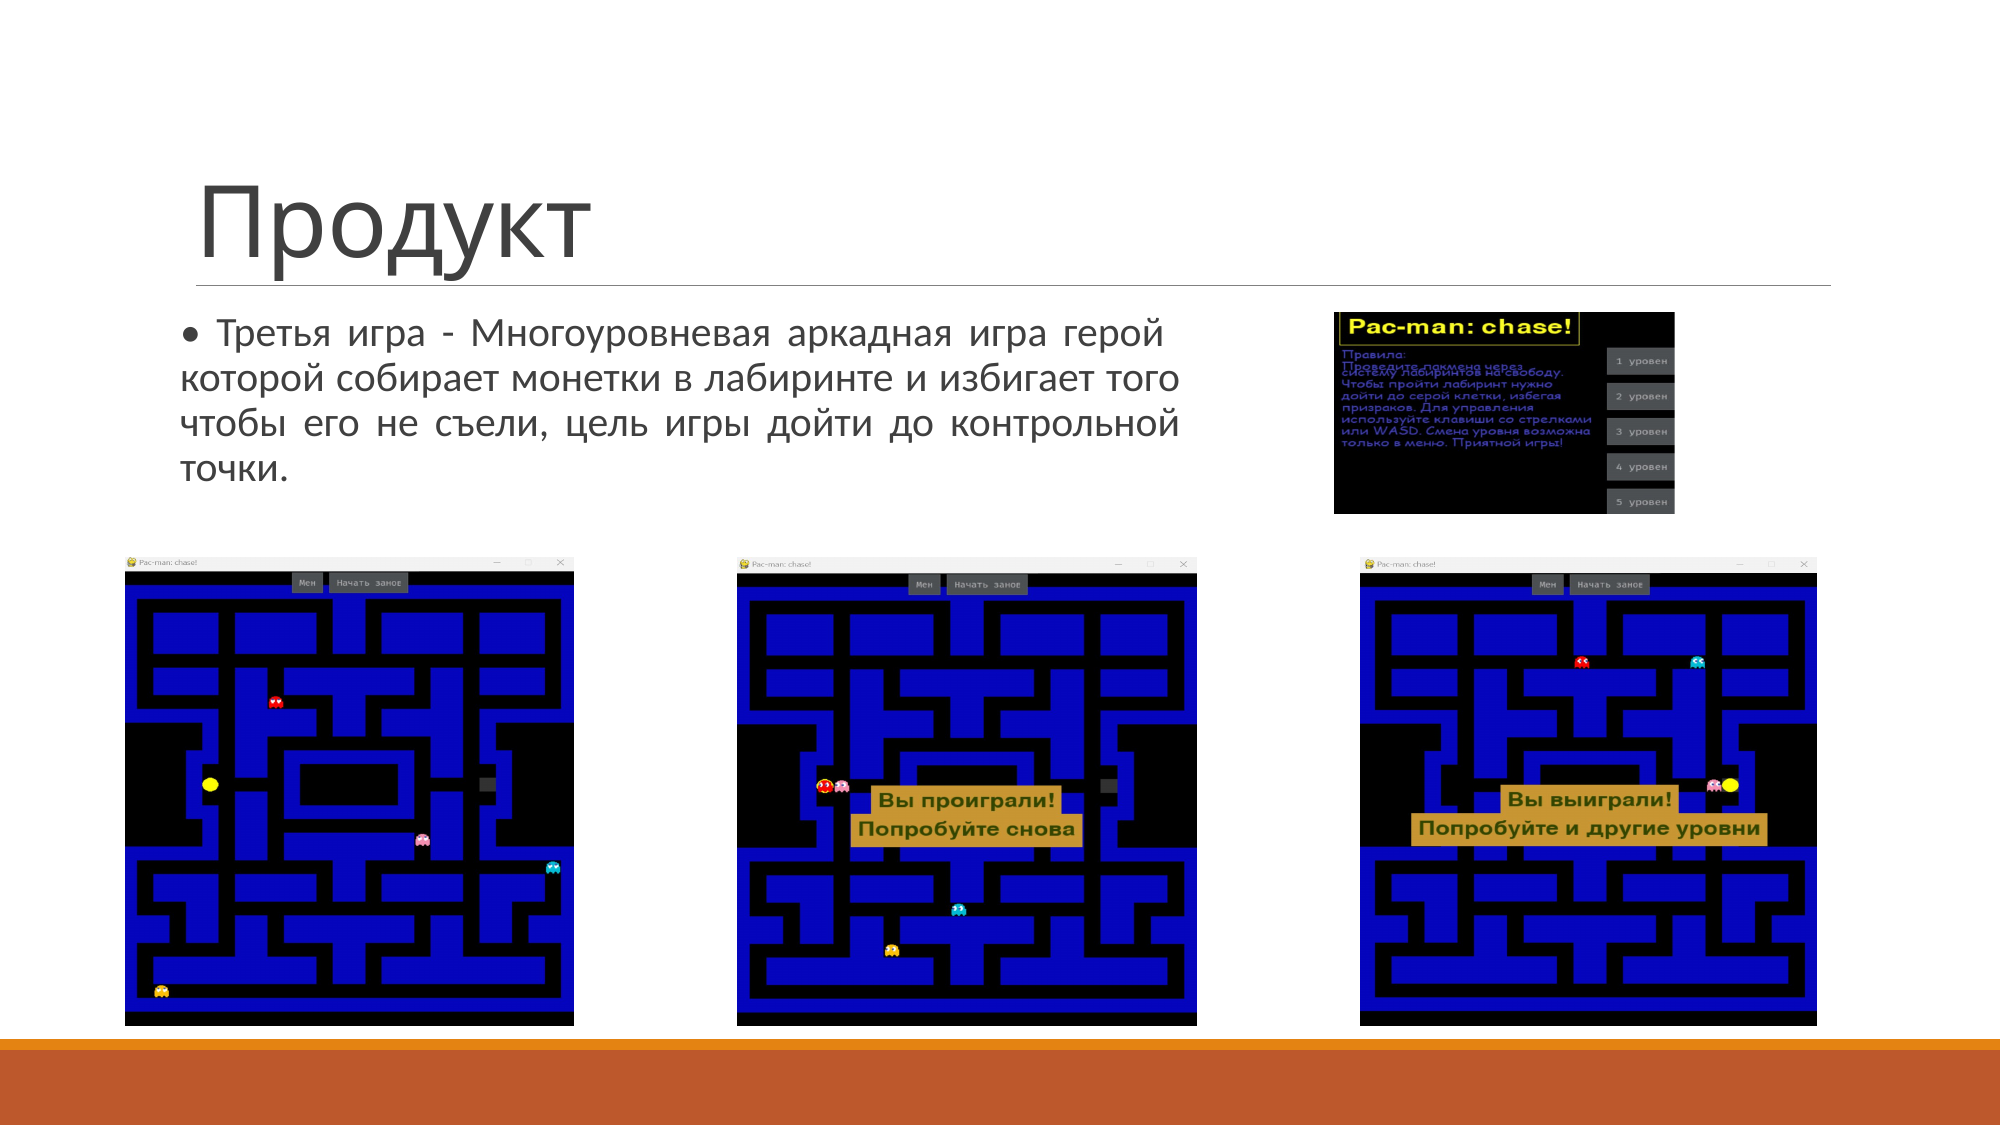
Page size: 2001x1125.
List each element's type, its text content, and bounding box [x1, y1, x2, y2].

picture [1332, 312, 1676, 515]
picture [737, 556, 1197, 1026]
list • Третья игра - Многоуровневая аркадная игра герой которой собирает монетки в лабиринте и избигает того чтобы его не съели, цель игры дойти до контрольной точки. [180, 302, 1181, 963]
title Продукт [180, 47, 1830, 285]
picture [124, 556, 575, 1026]
picture [1359, 556, 1818, 1026]
